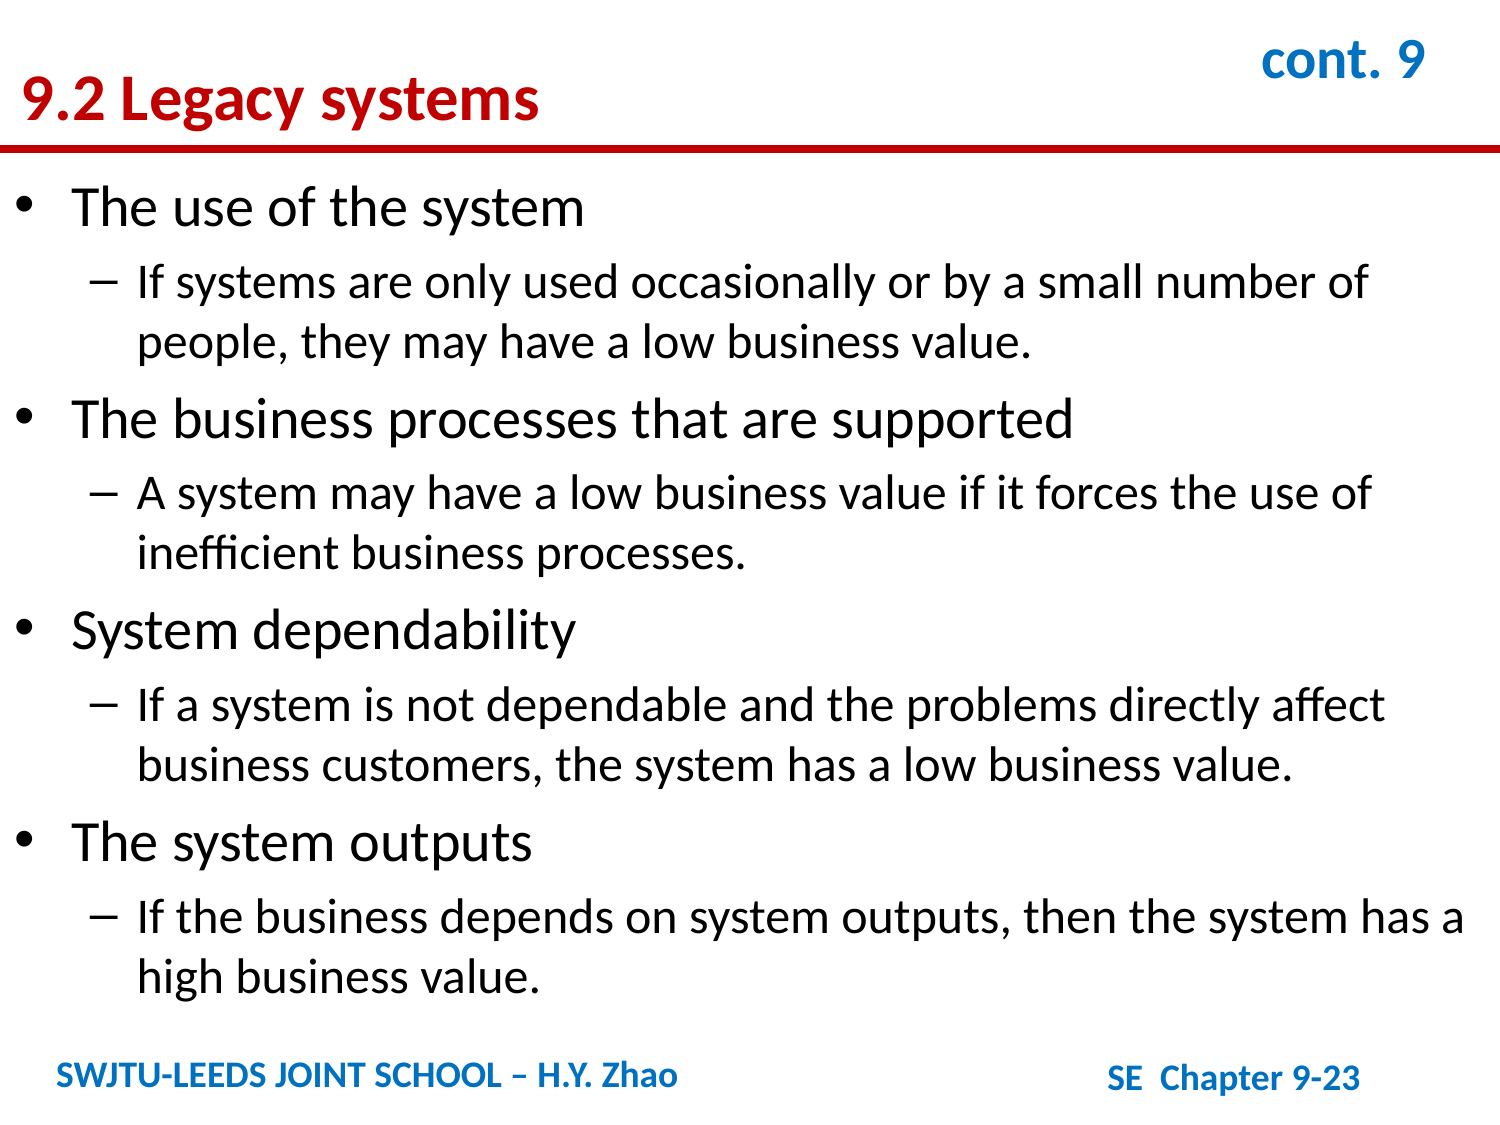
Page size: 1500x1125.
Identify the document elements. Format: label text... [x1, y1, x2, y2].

text_box cont. 9 [1246, 30, 1483, 98]
text_box The use of the system If systems are only used occasionally or by a small number of people, they may have a low business value. The business processes that are supported A system may have a low business value if it forces the use of inefficient business processes. System dependability If a system is not dependable and the problems directly affect business customers, the system has a low business value. The system outputs If the business depends on system outputs, then the system has a high business value. [0, 160, 1484, 904]
text_box 9.2 Legacy systems [5, 30, 1140, 142]
slide_number SE Chapter 9-23 [1092, 1045, 1484, 1106]
footer SWJTU-LEEDS JOINT SCHOOL – H.Y. Zhao [41, 1042, 988, 1103]
